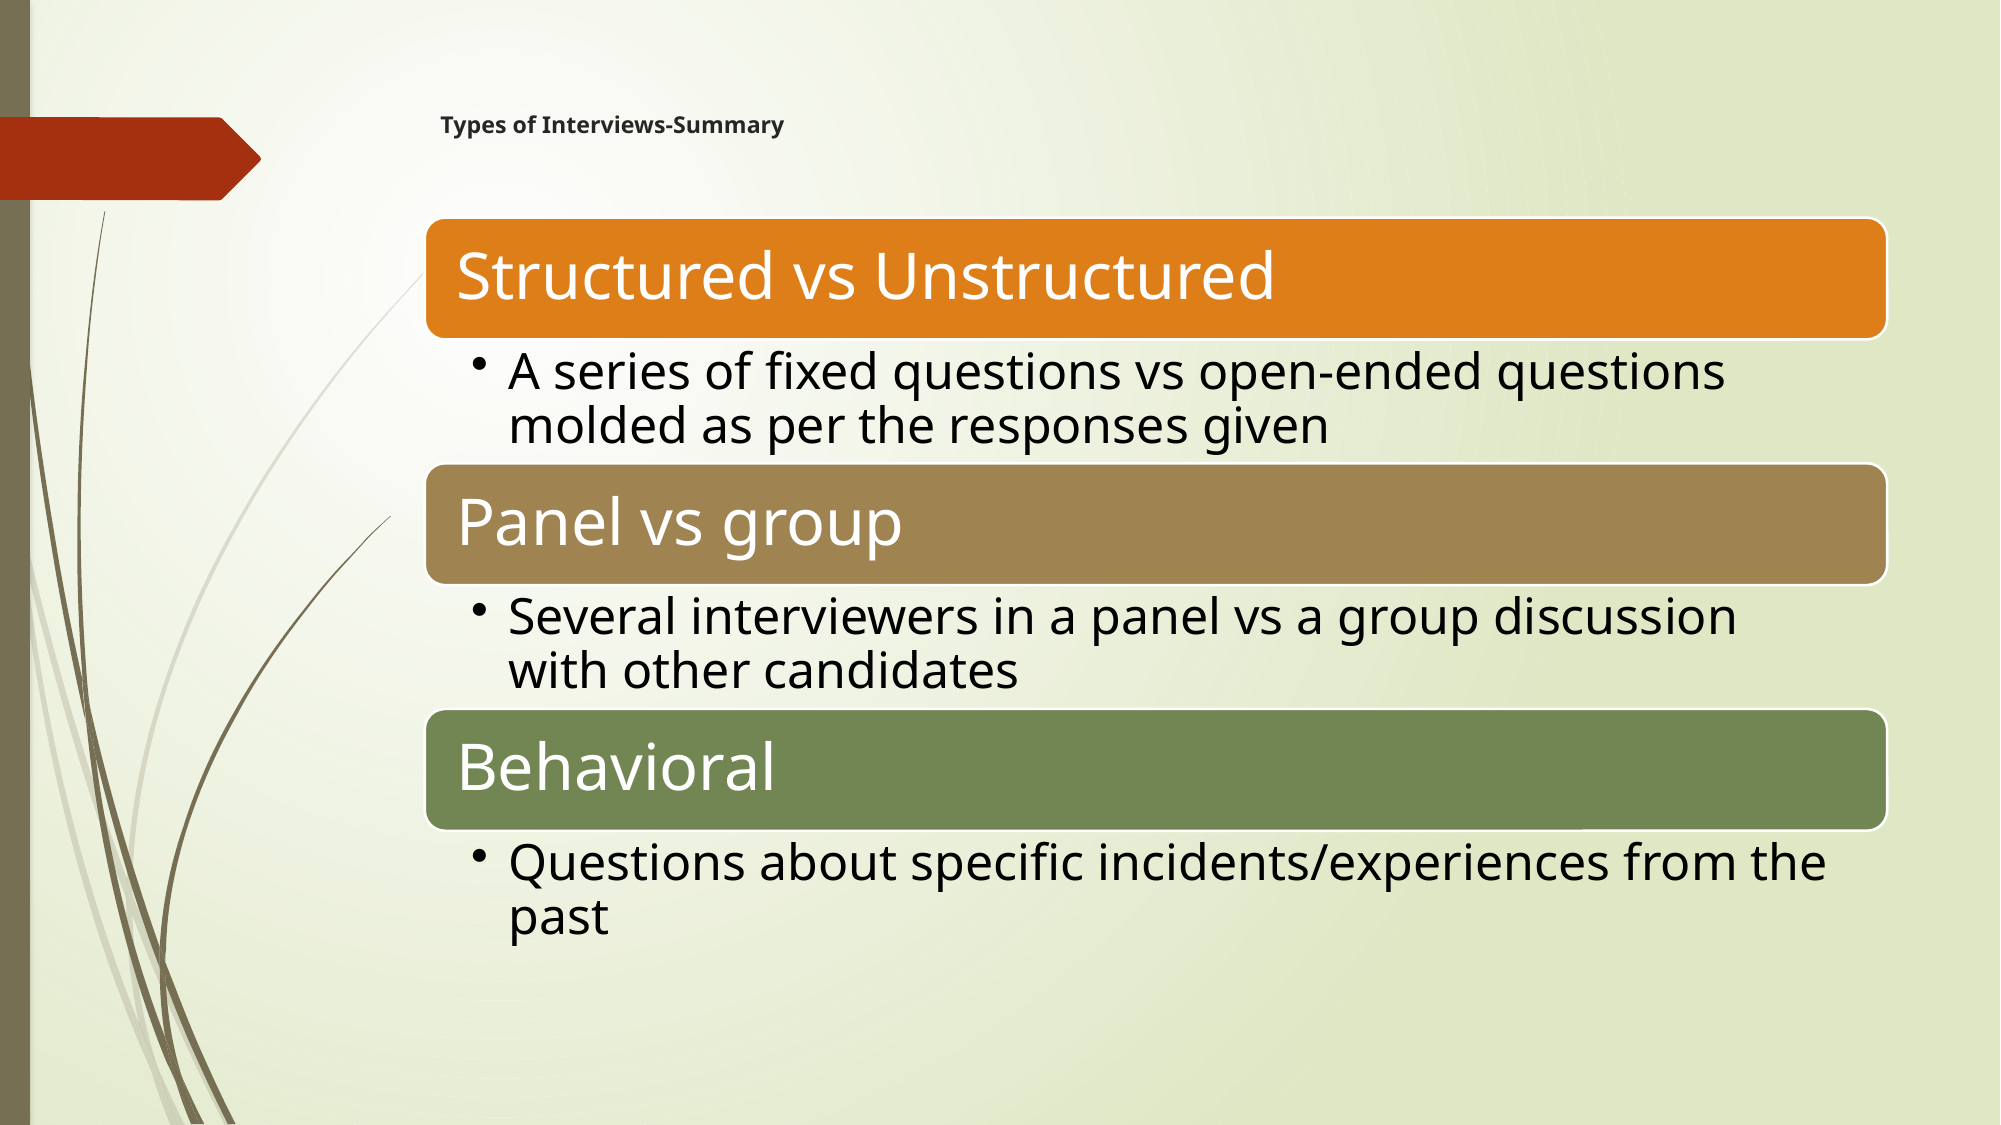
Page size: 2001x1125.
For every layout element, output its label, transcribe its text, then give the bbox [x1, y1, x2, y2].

title Types of Interviews-Summary [425, 102, 1888, 146]
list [424, 202, 1888, 970]
